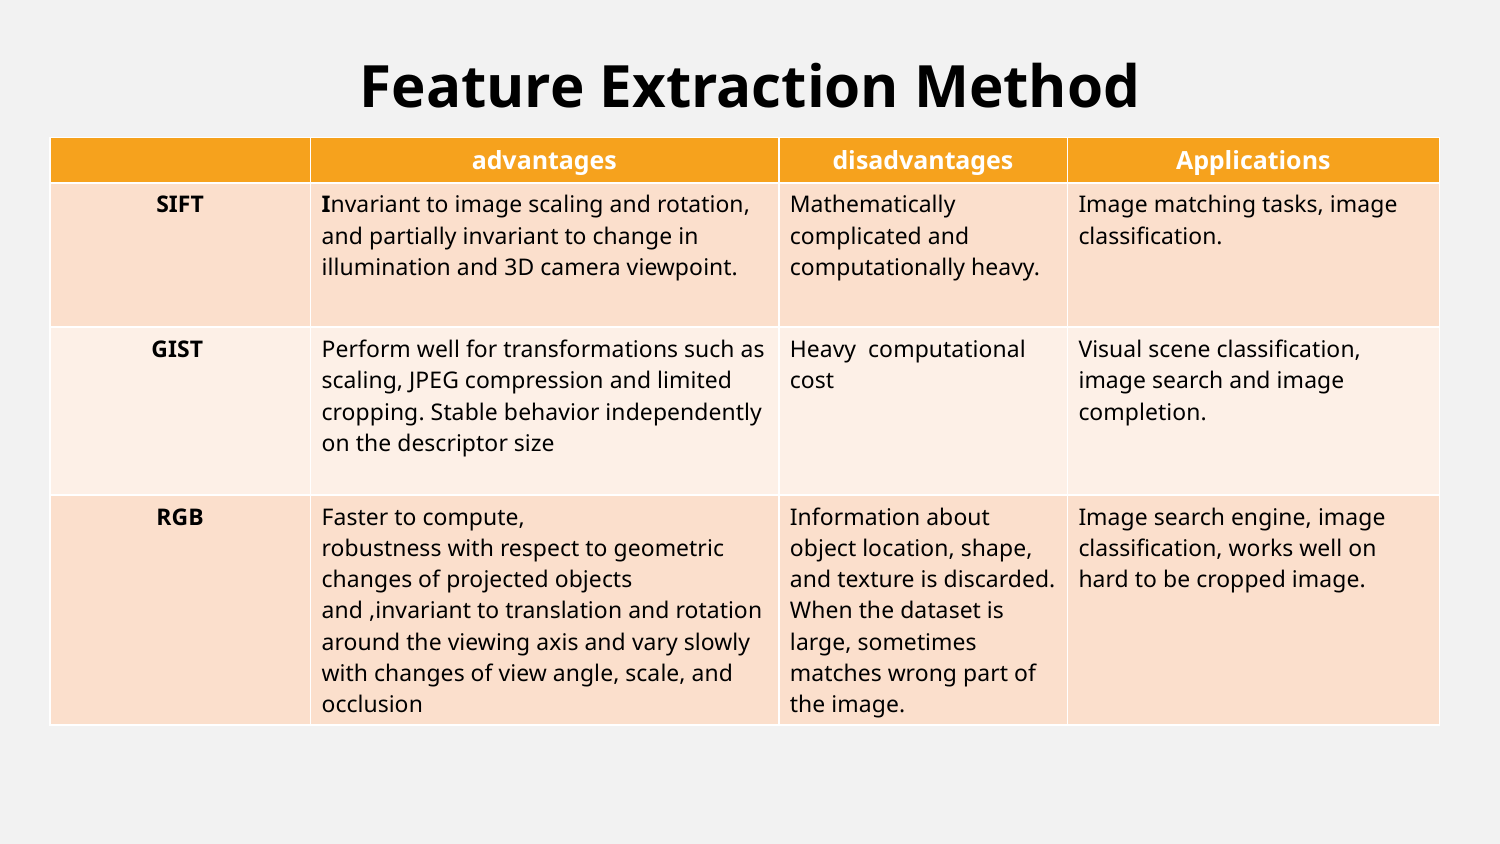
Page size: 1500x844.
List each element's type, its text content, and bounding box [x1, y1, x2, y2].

table_cell SIFT [51, 184, 310, 326]
table_cell Faster to compute, robustness with respect to geometric changes of projected objects and ,invariant to translation and rotation around the viewing axis and vary slowly with changes of view angle, scale, and occlusion [311, 496, 778, 724]
table_header advantages [311, 138, 778, 182]
text_box Feature Extraction Method [0, 41, 1500, 126]
table_cell Perform well for transformations such as scaling, JPEG compression and limited cropping. Stable behavior independently on the descriptor size [311, 328, 778, 494]
table_header [51, 138, 310, 182]
table_cell Invariant to image scaling and rotation, and partially invariant to change in illumination and 3D camera viewpoint. [311, 184, 778, 326]
table_cell Image matching tasks, image classification. [1068, 184, 1439, 326]
table_cell Mathematically complicated and computationally heavy. [780, 184, 1067, 326]
table_cell GIST [51, 328, 310, 494]
table_cell Visual scene classification, image search and image completion. [1068, 328, 1439, 494]
table_header Applications [1068, 138, 1439, 182]
table_cell Image search engine, image classification, works well on hard to be cropped image. [1068, 496, 1439, 724]
table_header disadvantages [780, 138, 1067, 182]
table_cell RGB [51, 496, 310, 724]
table_cell Information about object location, shape, and texture is discarded. When the dataset is large, sometimes matches wrong part of the image. [780, 496, 1067, 724]
table_cell Heavy computational cost [780, 328, 1067, 494]
